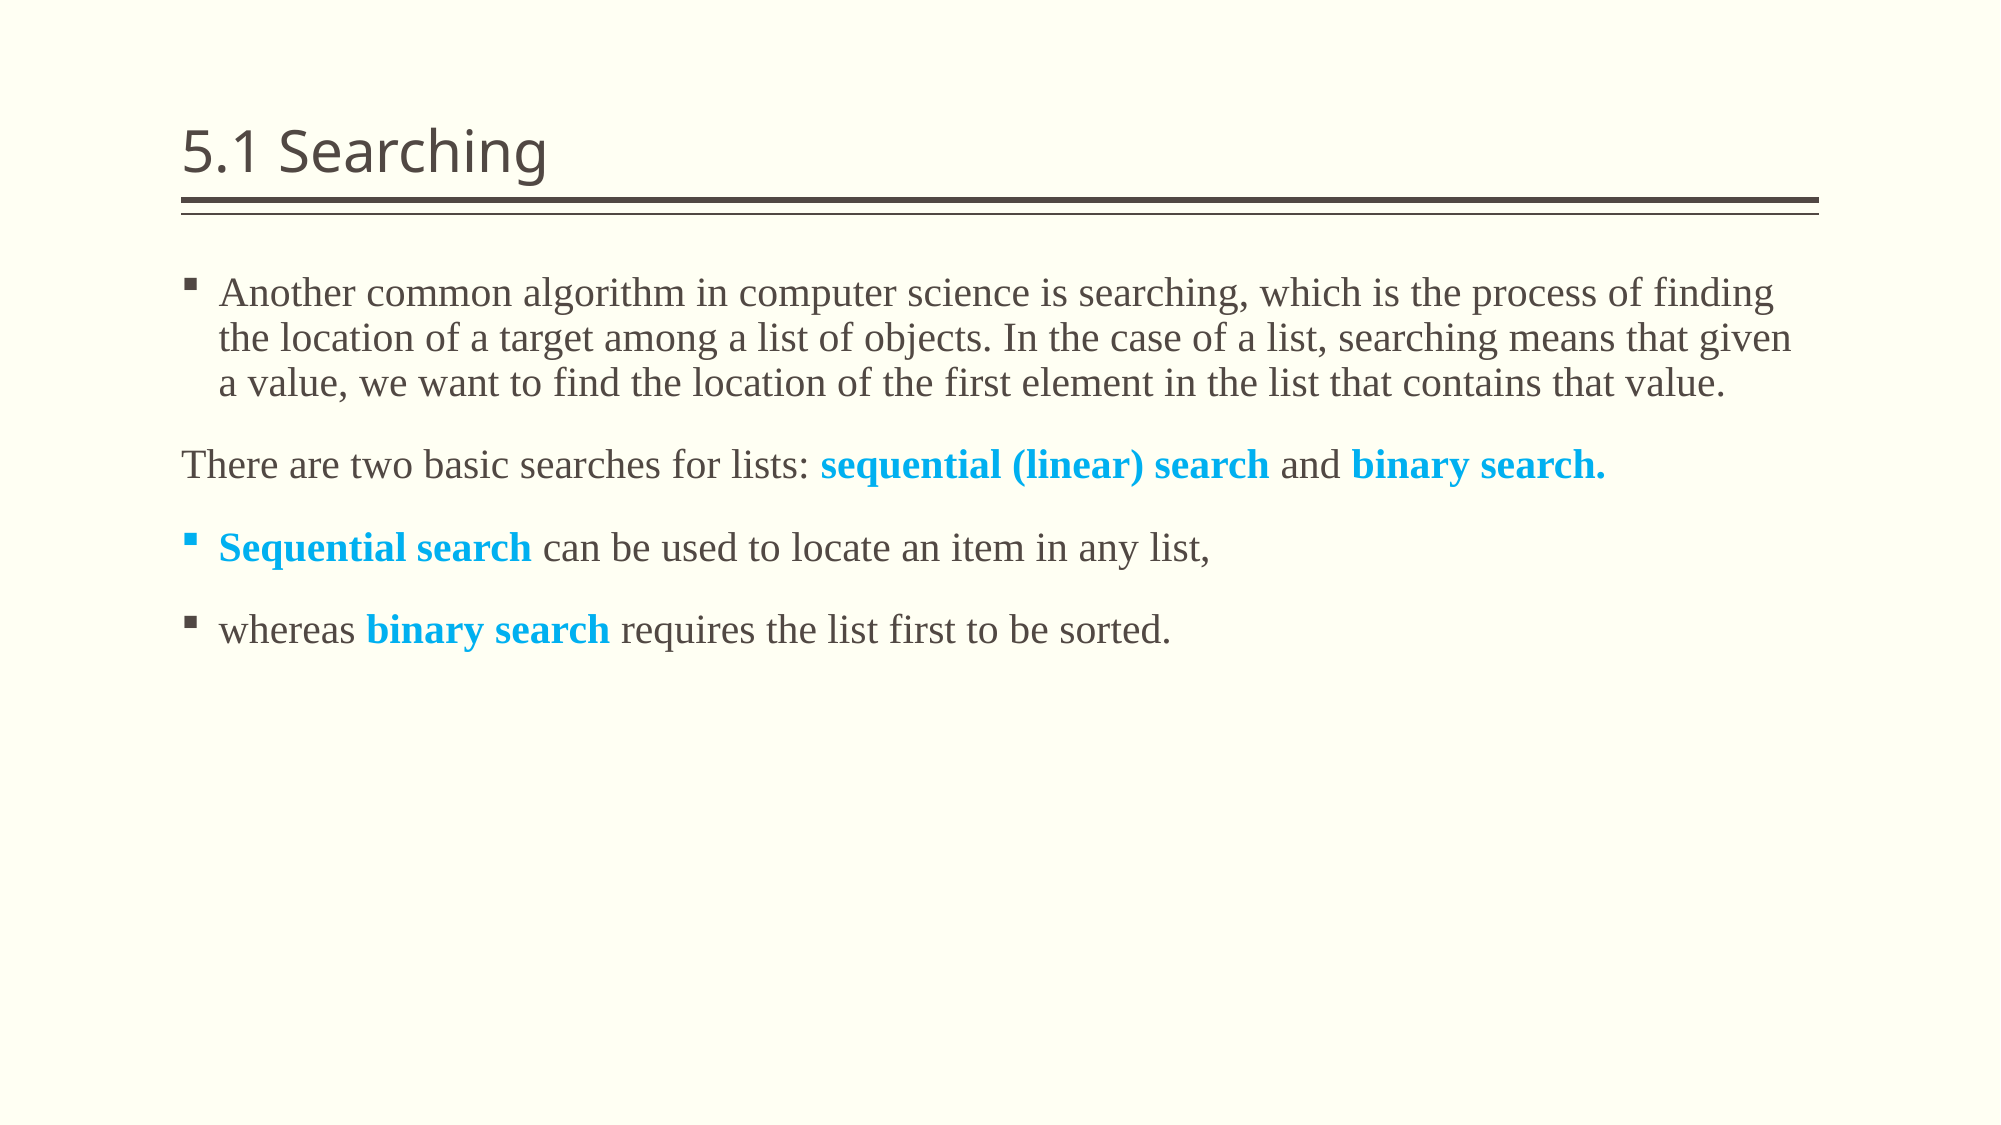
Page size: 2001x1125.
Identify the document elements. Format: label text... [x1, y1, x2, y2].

title 5.1 Searching [181, 12, 1819, 193]
list Another common algorithm in computer science is searching, which is the process of finding the location of a target among a list of objects. In the case of a list, searching means that given a value, we want to find the location of the first element in the list that contains that value. There are two basic searches for lists: sequential (linear) search and binary search. Sequential search can be used to locate an item in any list, whereas binary search requires the list first to be sorted. [181, 262, 1819, 1013]
